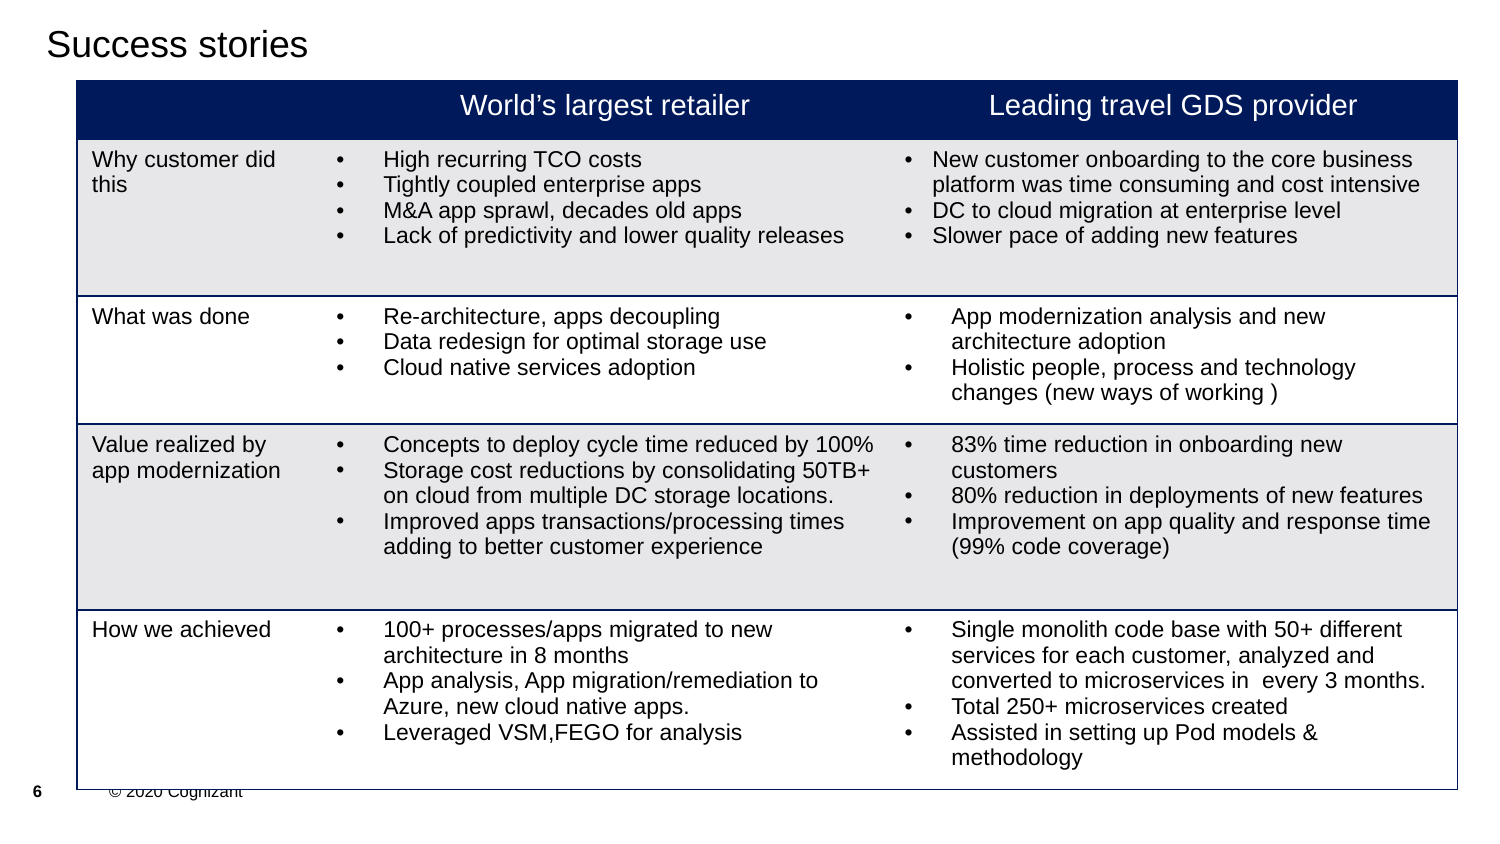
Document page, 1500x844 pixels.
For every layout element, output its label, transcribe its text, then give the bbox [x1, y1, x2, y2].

table_cell 83% time reduction in onboarding new customers 80% reduction in deployments of new features Improvement on app quality and response time (99% code coverage) [889, 425, 1457, 609]
table_cell 100+ processes/apps migrated to new architecture in 8 months App analysis, App migration/remediation to Azure, new cloud native apps. Leveraged VSM,FEGO for analysis [321, 611, 889, 789]
table_cell What was done [78, 297, 321, 423]
table_cell Single monolith code base with 50+ different services for each customer, analyzed and converted to microservices in every 3 months. Total 250+ microservices created Assisted in setting up Pod models & methodology [889, 611, 1457, 789]
table_cell Concepts to deploy cycle time reduced by 100% Storage cost reductions by consolidating 50TB+ on cloud from multiple DC storage locations. Improved apps transactions/processing times adding to better customer experience [321, 425, 889, 609]
table_header [78, 82, 321, 138]
table_cell High recurring TCO costs Tightly coupled enterprise apps M&A app sprawl, decades old apps Lack of predictivity and lower quality releases [321, 140, 889, 295]
table_cell Re-architecture, apps decoupling Data redesign for optimal storage use Cloud native services adoption [321, 297, 889, 423]
table_cell How we achieved [78, 611, 321, 789]
table_header World’s largest retailer [321, 82, 889, 138]
table_cell App modernization analysis and new architecture adoption Holistic people, process and technology changes (new ways of working ) [889, 297, 1457, 423]
table_cell Value realized by app modernization [78, 425, 321, 609]
text_box Success stories [46, 20, 1405, 66]
table_cell New customer onboarding to the core business platform was time consuming and cost intensive DC to cloud migration at enterprise level Slower pace of adding new features [889, 140, 1457, 295]
table_header Leading travel GDS provider [889, 82, 1457, 138]
table_cell Why customer did this [78, 140, 321, 295]
